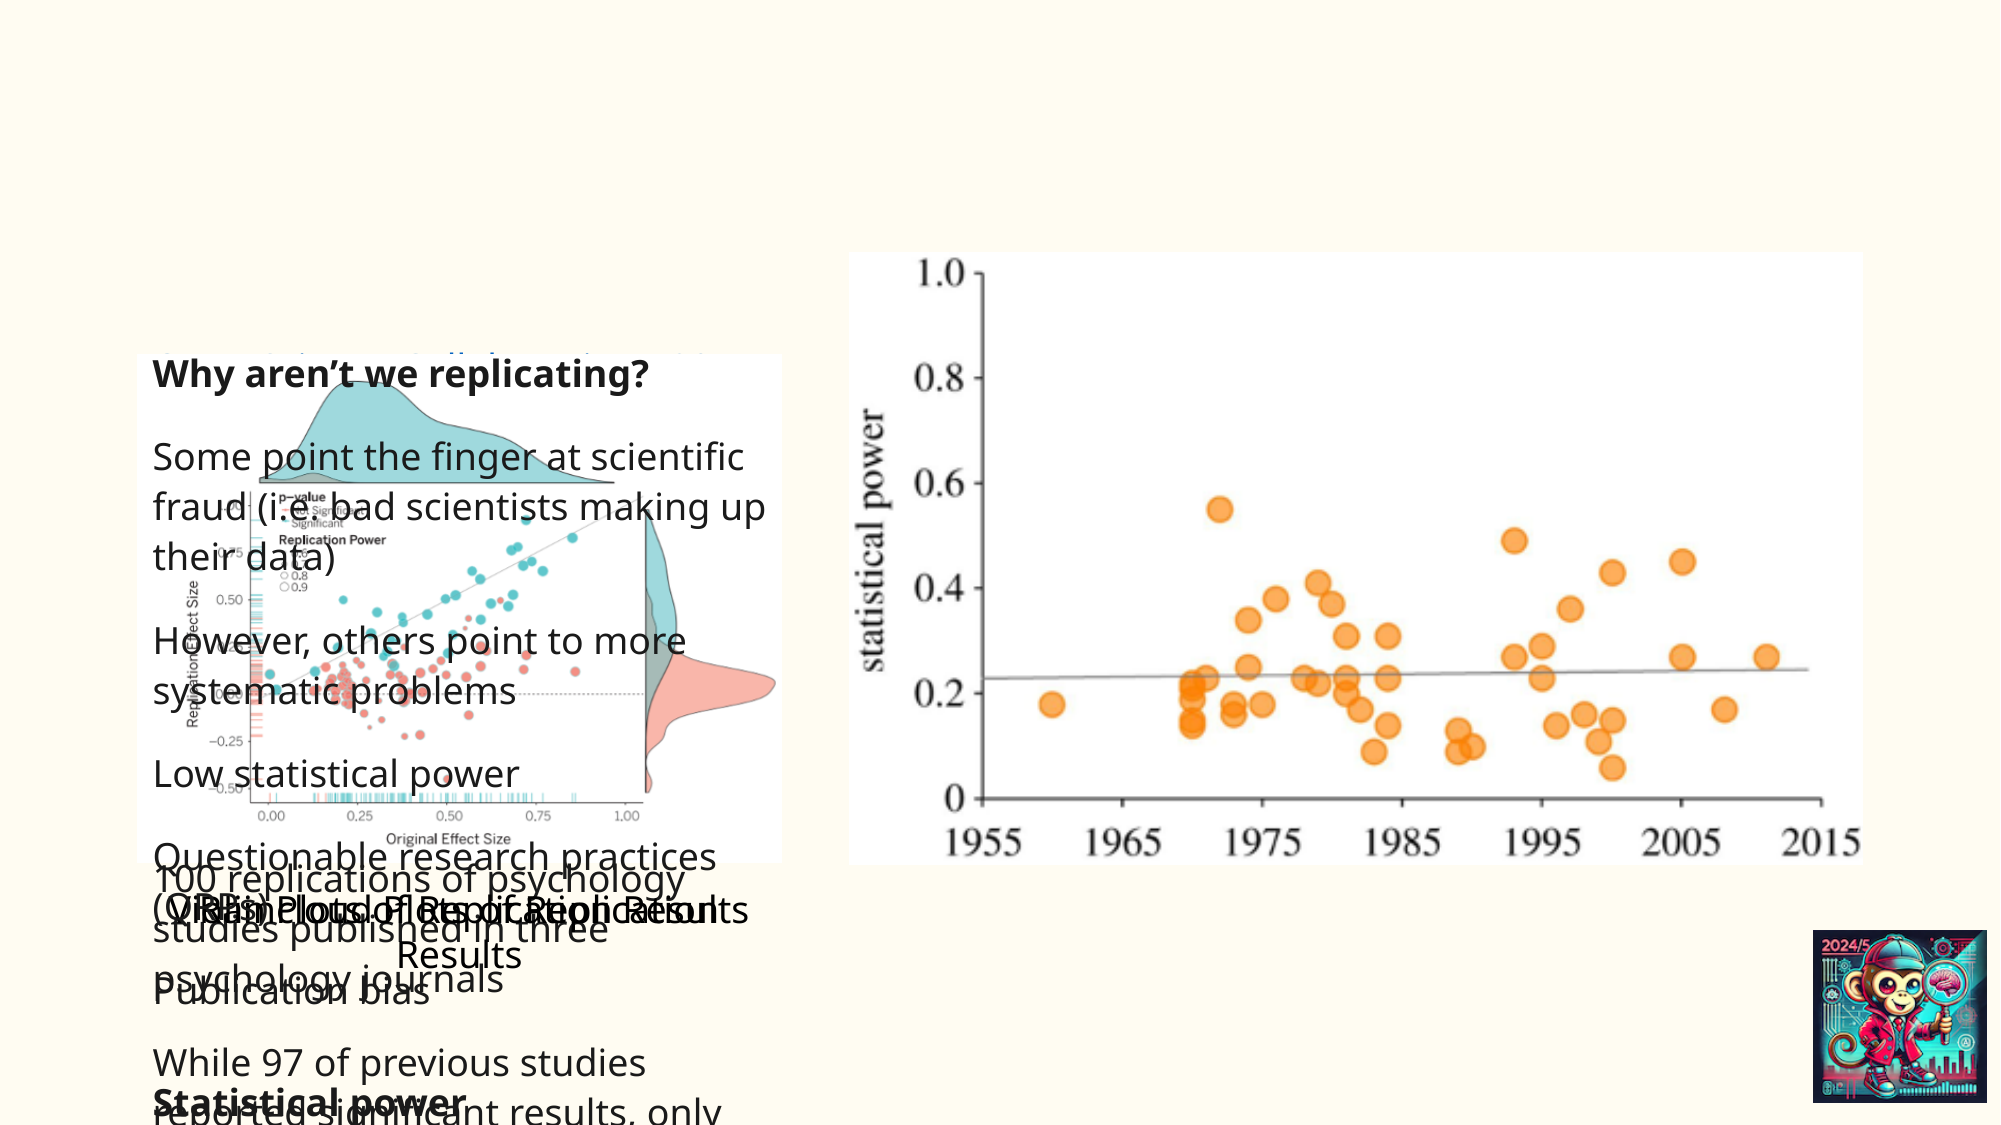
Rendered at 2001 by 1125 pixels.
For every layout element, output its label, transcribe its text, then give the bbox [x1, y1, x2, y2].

picture [1813, 930, 1987, 1103]
list Why aren’t we replicating? Some point the finger at scientific fraud (i.e. bad scientists making up their data) However, others point to more systematic problems Low statistical power Questionable research practices (QRPs) Publication bias Statistical power Since 1960s, sample sizes in standard psychology studies have remained too small – giving them low power Low power is normally a problem because it means that you don’t find significant effects An underappreciated downside of low power is that if you do find effect, it is probably spuriously exaggerated This will mean that when you try to replicate it, it will be smaller (not significant) We are training you in best practice If you have had trouble finding an effect size in your Personality Essay or Critical Proposal… This is either because the new best practice hasn’t been adopted, or the research team dropped the ball. Power plot [137, 337, 783, 963]
picture [849, 252, 1863, 865]
picture [137, 354, 782, 863]
